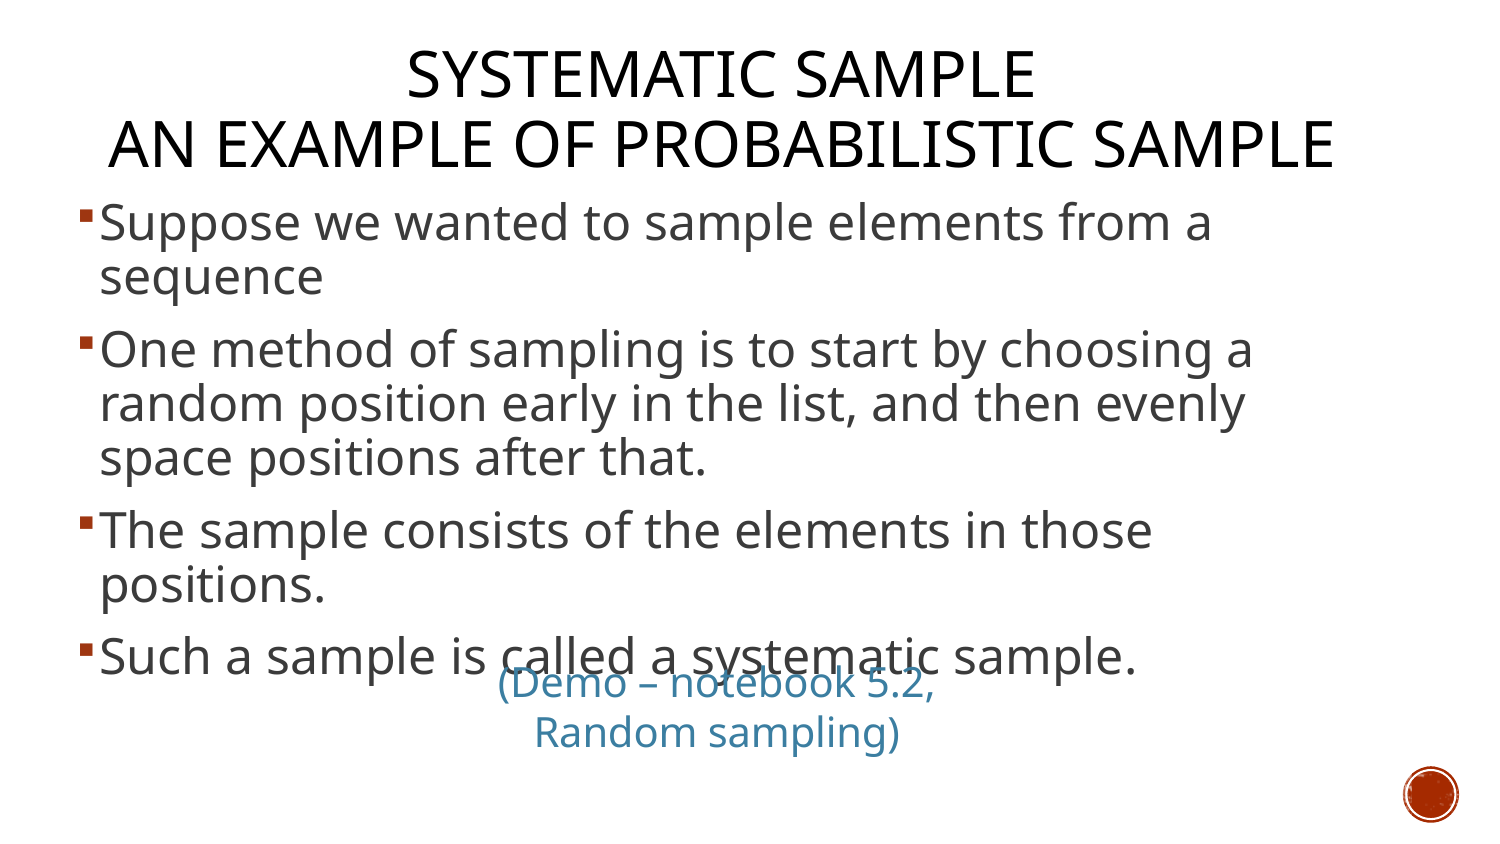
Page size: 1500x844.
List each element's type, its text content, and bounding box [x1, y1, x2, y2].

title Systematic sample An Example of Probabilistic sample [75, 33, 1370, 189]
list Suppose we wanted to sample elements from a sequence One method of sampling is to start by choosing a random position early in the list, and then evenly space positions after that. The sample consists of the elements in those positions. Such a sample is called a systematic sample. [61, 189, 1370, 760]
text_box (Demo – notebook 5.2, Random sampling) [340, 653, 961, 756]
